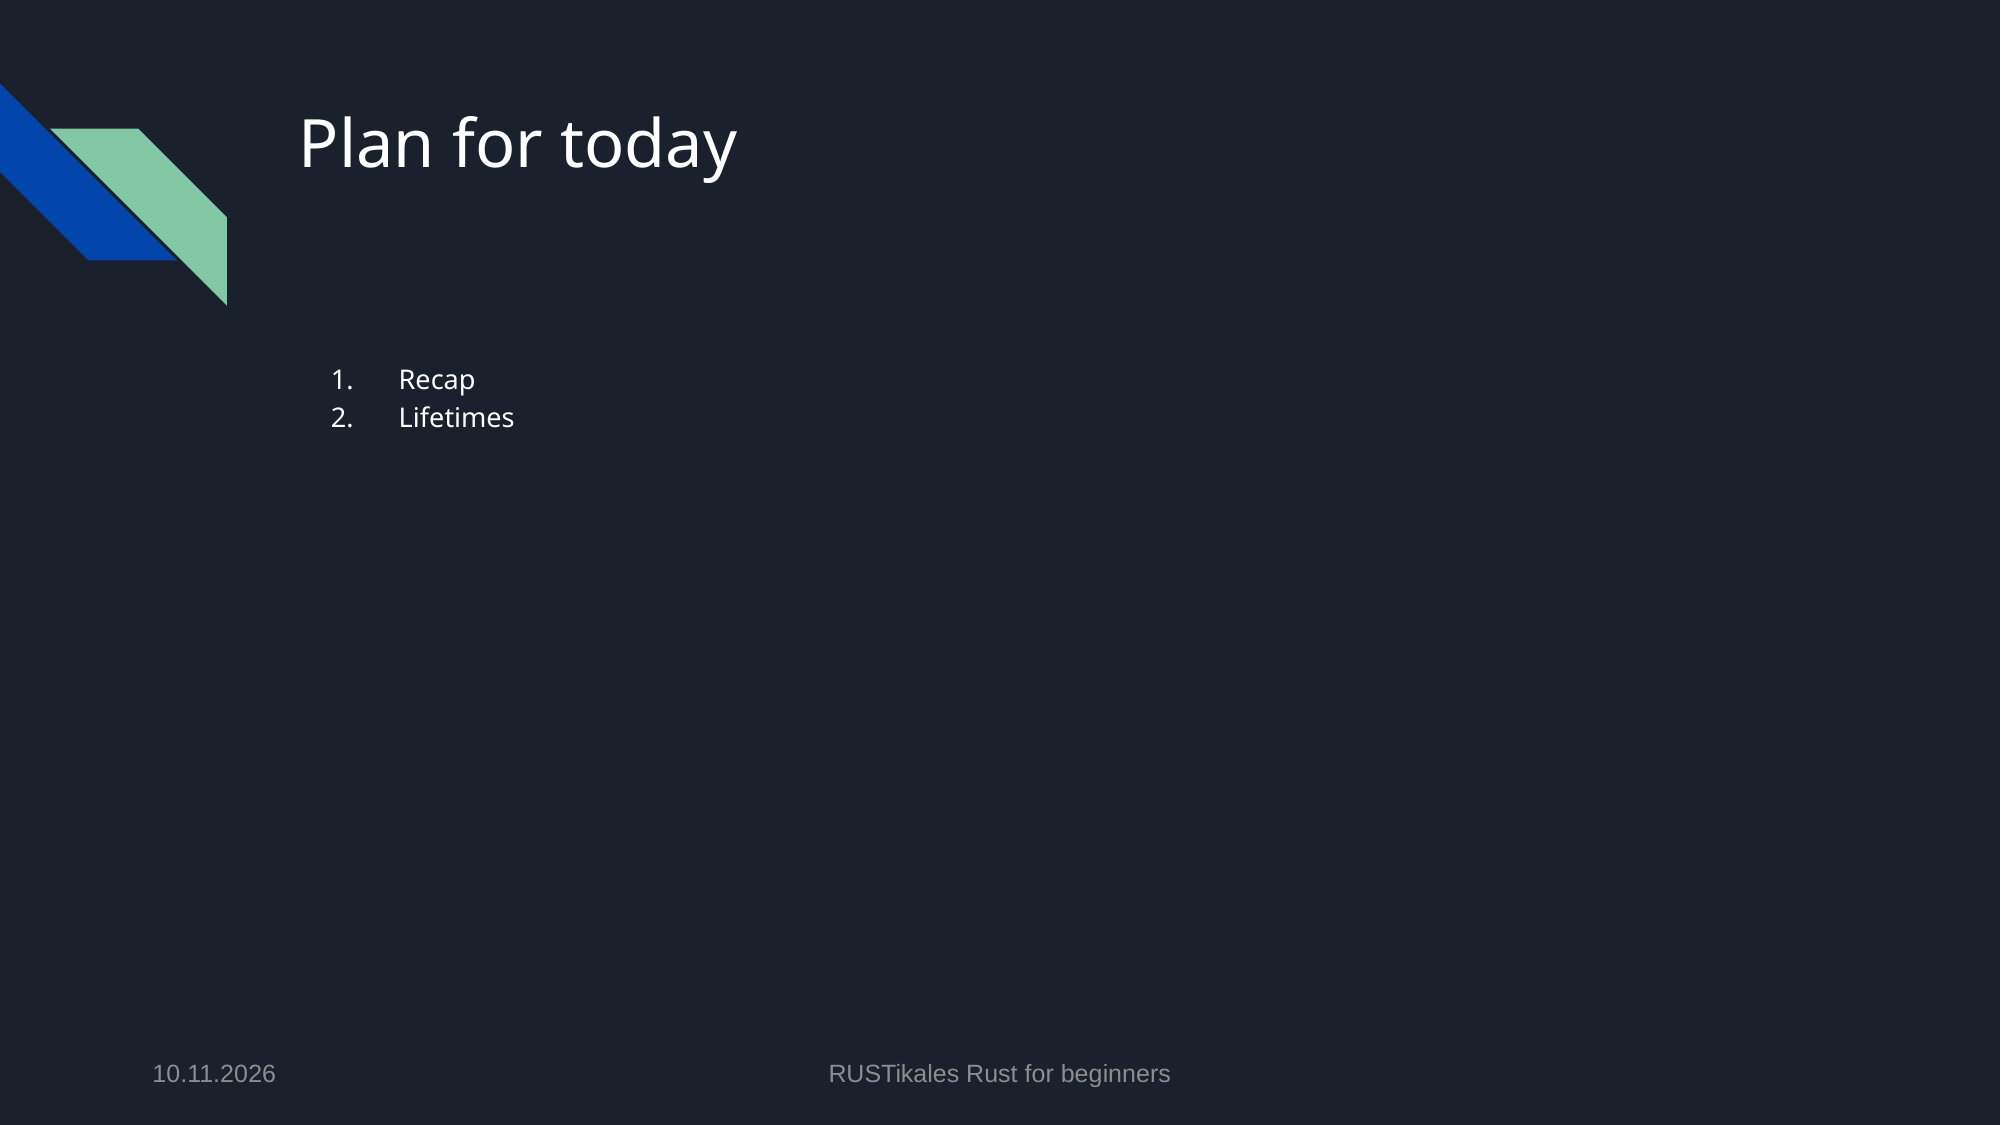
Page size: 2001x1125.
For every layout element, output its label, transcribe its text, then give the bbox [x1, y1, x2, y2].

list Recap Lifetimes [283, 342, 1824, 980]
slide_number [137, 1042, 588, 1103]
footer RUSTikales Rust for beginners [662, 1042, 1338, 1103]
title Plan for today [283, 86, 1824, 287]
